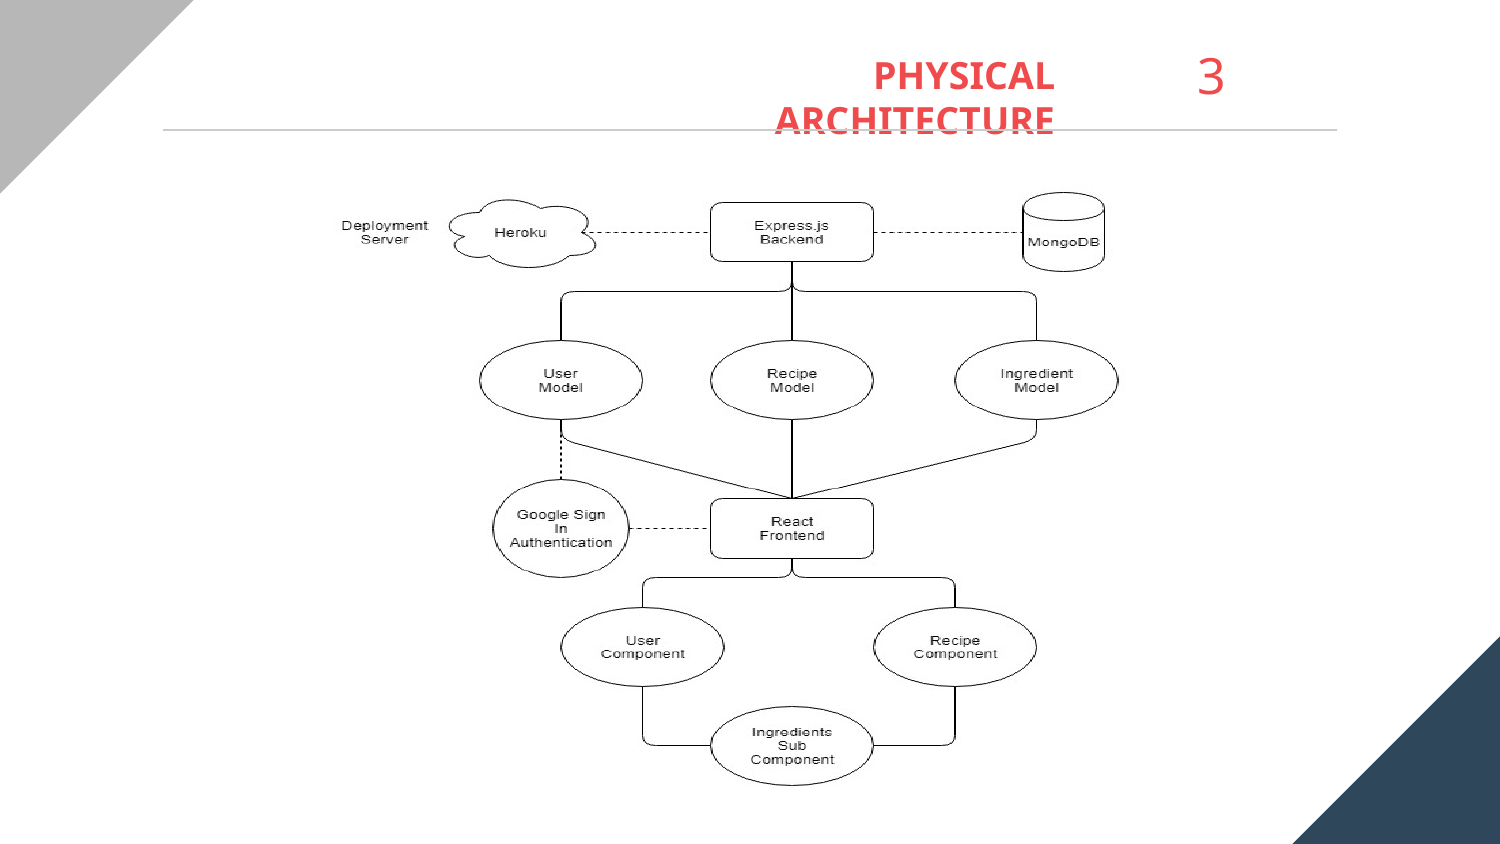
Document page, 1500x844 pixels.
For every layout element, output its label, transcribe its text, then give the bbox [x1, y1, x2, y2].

text_box 3 [1171, 36, 1253, 120]
picture [299, 161, 1160, 815]
text_box [1292, 636, 1500, 844]
text_box [0, 0, 194, 194]
text_box PHYSICAL ARCHITECTURE [573, 73, 1071, 120]
text_box A [1199, 75, 1341, 222]
